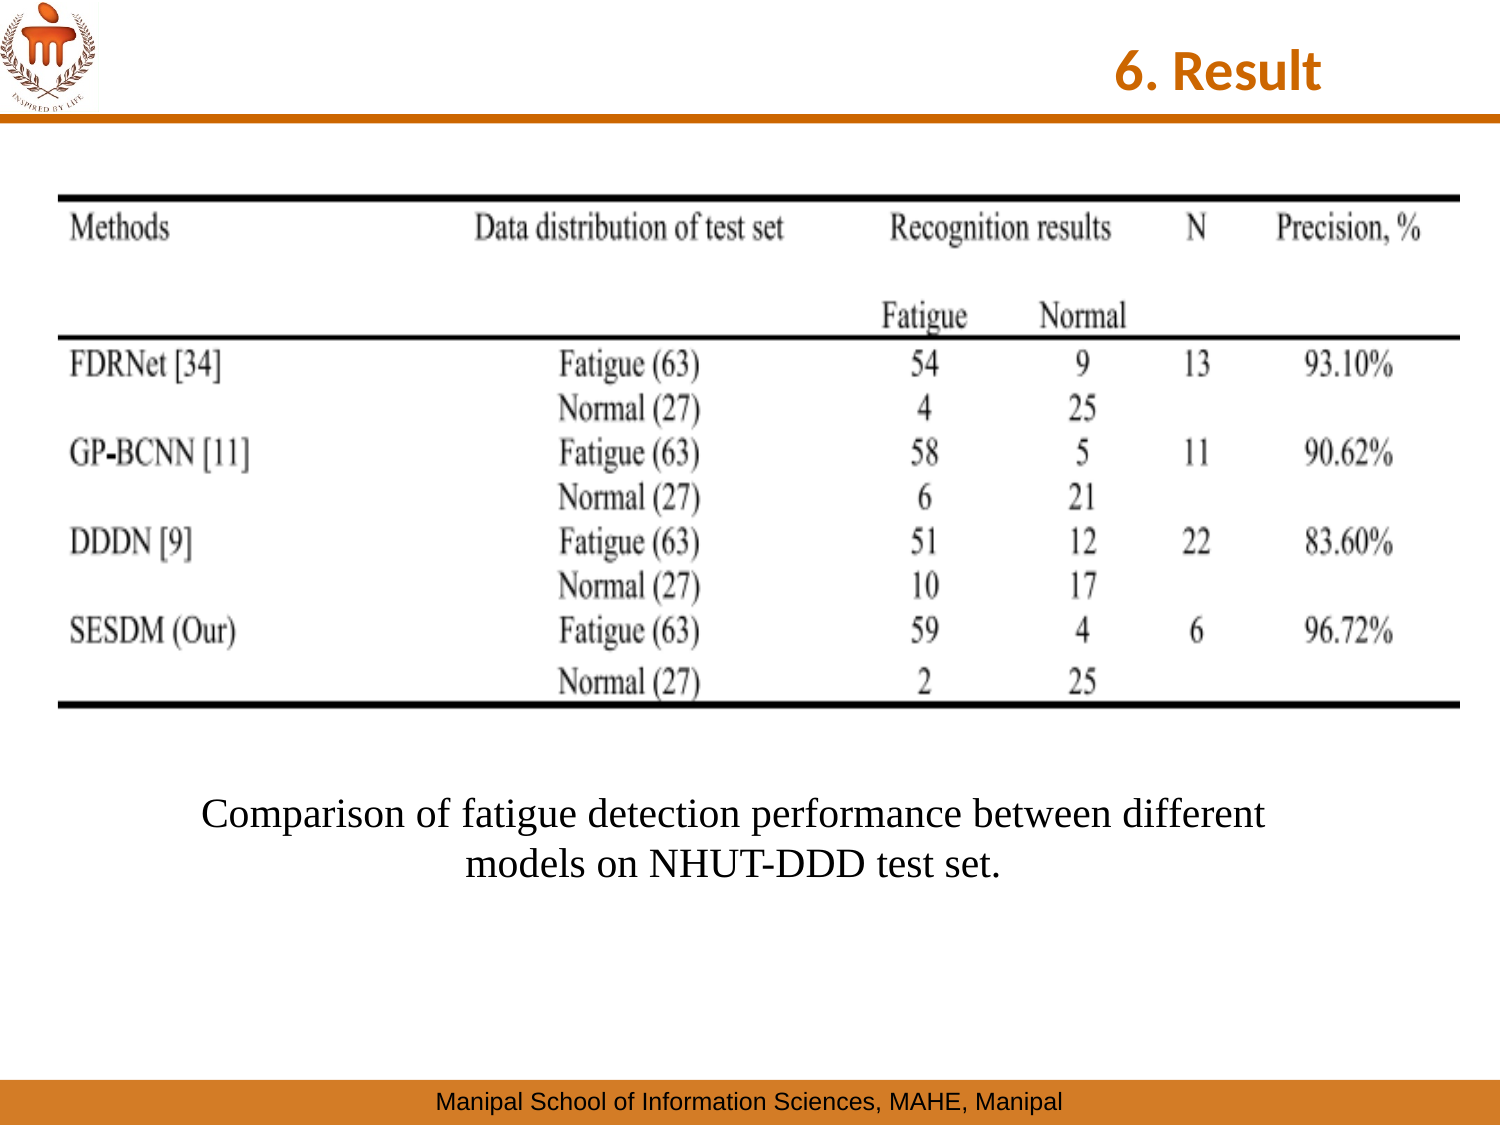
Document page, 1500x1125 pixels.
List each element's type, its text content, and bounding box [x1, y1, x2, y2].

text_box Comparison of fatigue detection performance between different models on NHUT-DDD test set. [125, 778, 1343, 894]
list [57, 188, 1461, 714]
picture [0, 2, 99, 112]
text_box 6. Result [1100, 24, 1500, 110]
slide_number [1087, 1074, 1438, 1125]
